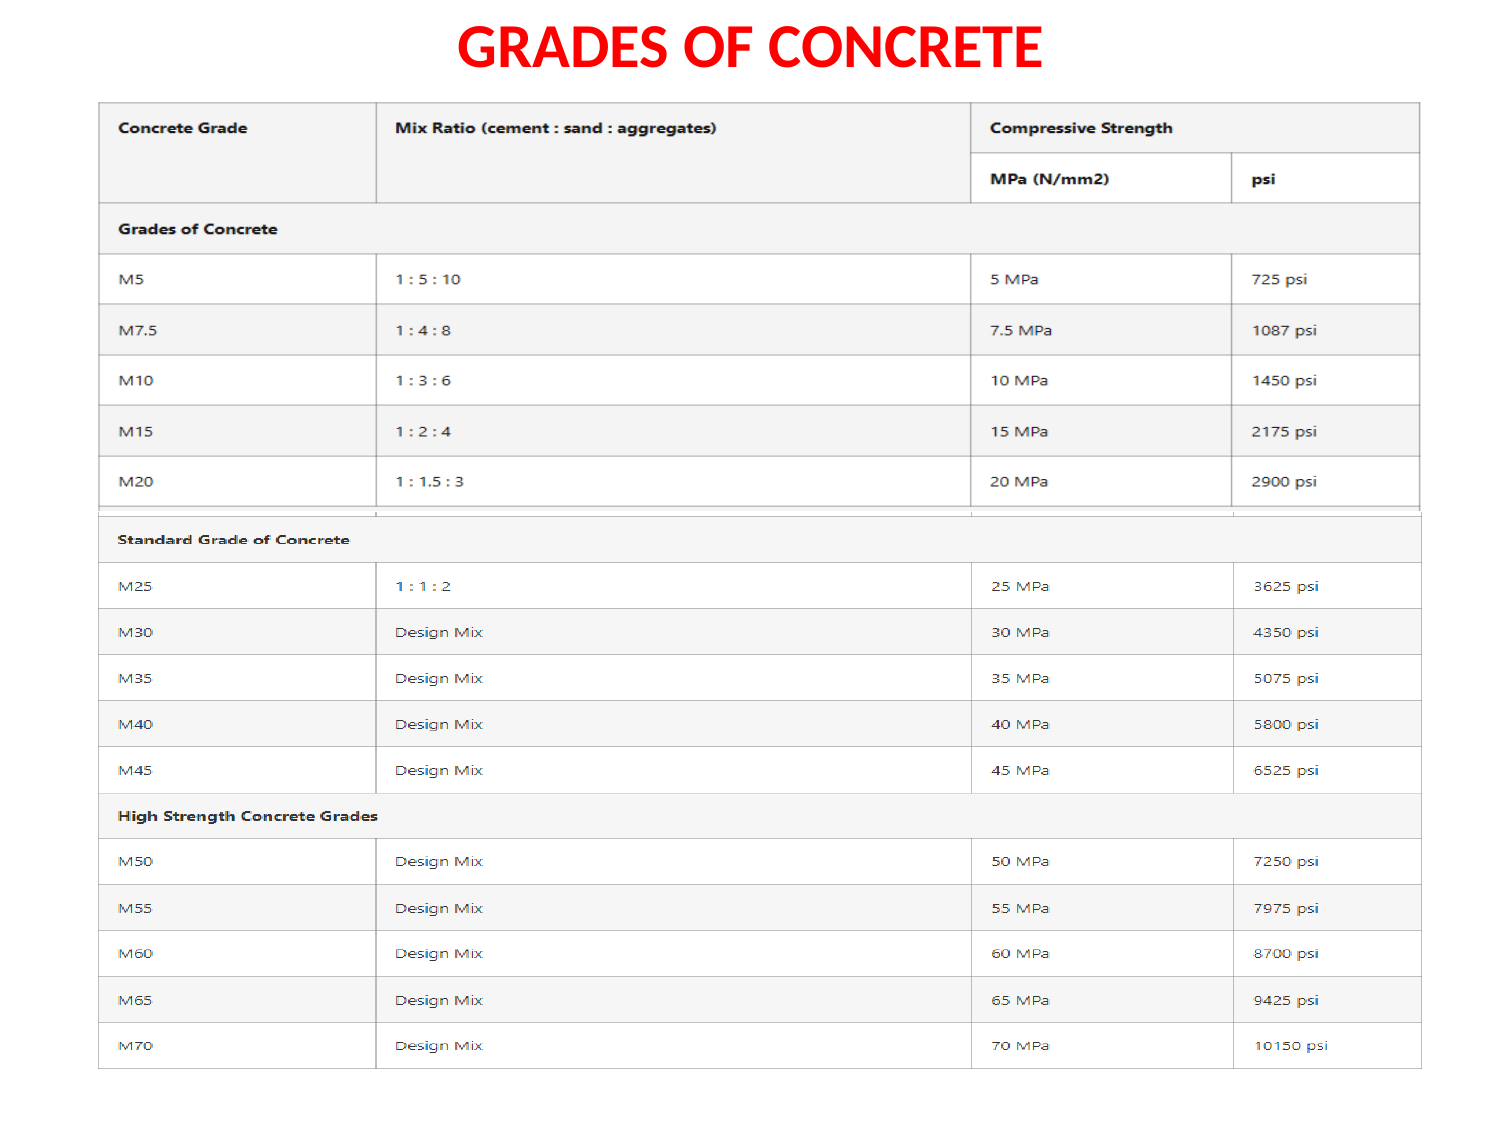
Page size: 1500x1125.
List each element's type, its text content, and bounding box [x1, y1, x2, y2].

title GRADES OF CONCRETE [72, 6, 1373, 80]
picture [87, 512, 1438, 1075]
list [93, 97, 1426, 510]
